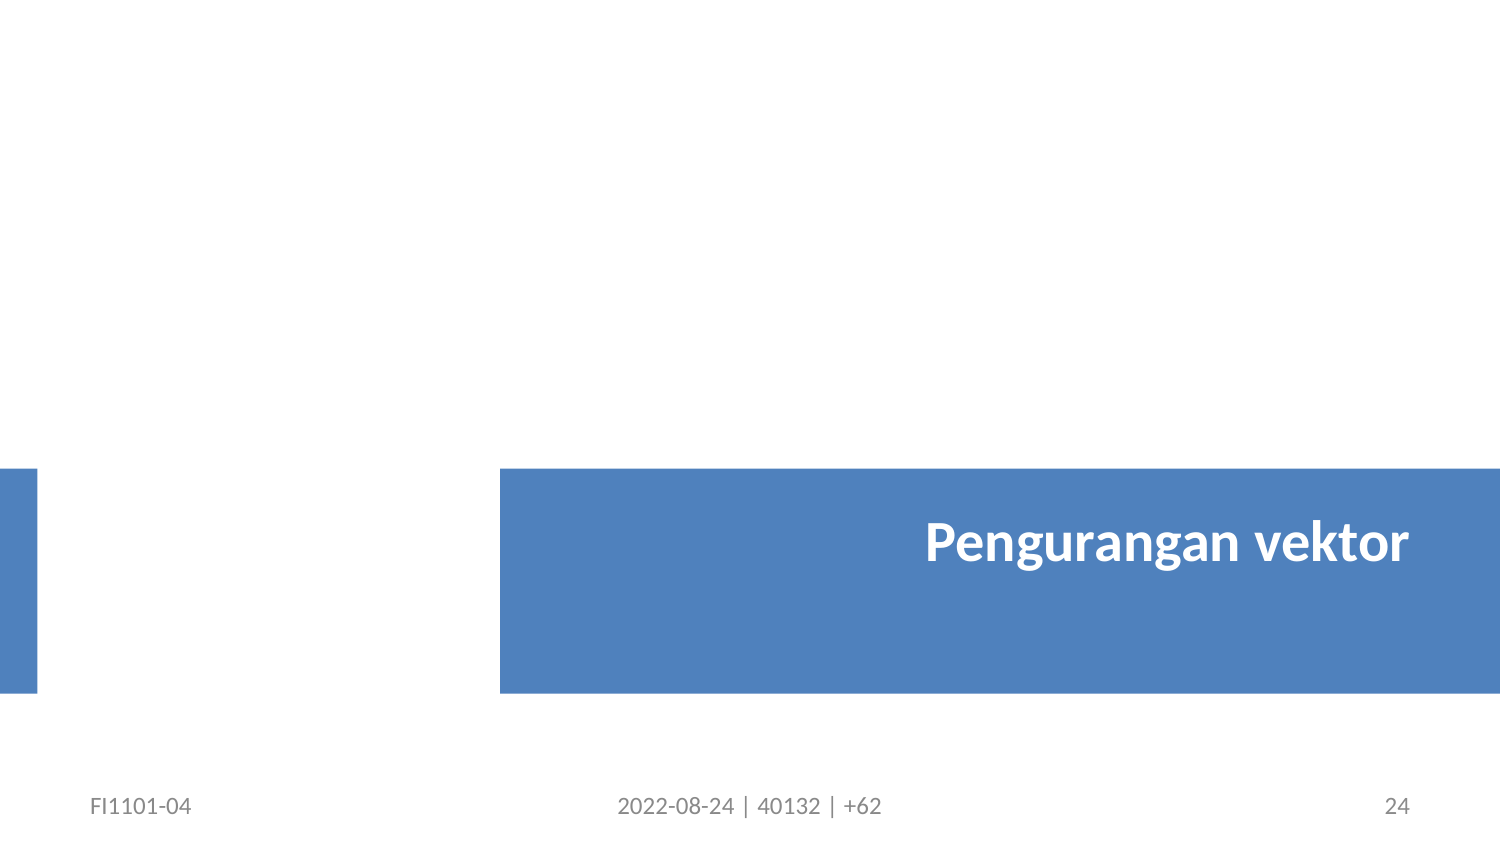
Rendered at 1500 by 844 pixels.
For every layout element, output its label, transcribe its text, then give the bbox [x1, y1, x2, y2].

slide_number FI1101-04 [75, 782, 463, 827]
slide_number 24 [1074, 782, 1425, 827]
footer 2022-08-24 | 40132 | +62 [512, 782, 988, 827]
text_box Pengurangan vektor [587, 509, 1425, 666]
